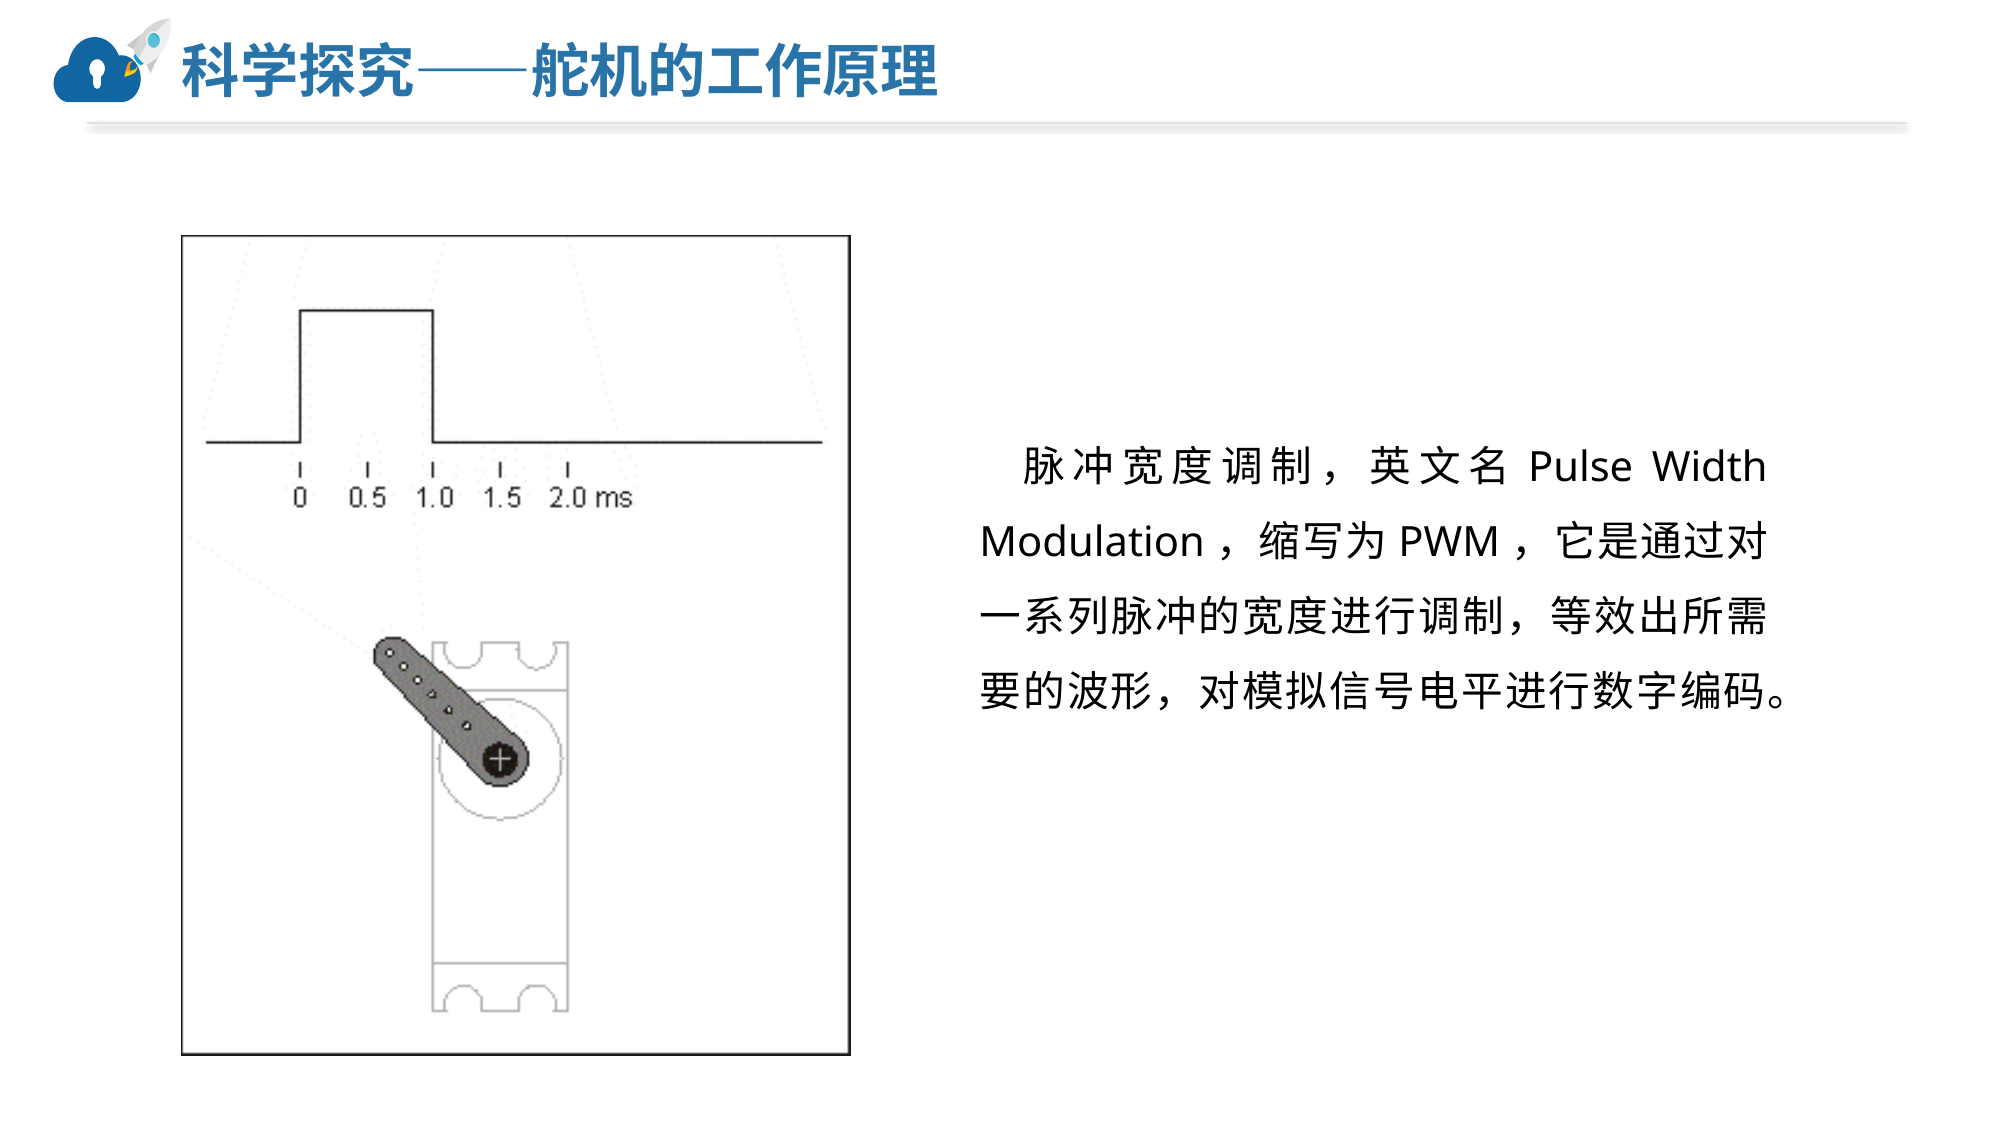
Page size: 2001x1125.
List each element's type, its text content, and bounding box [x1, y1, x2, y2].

text_box 脉冲宽度调制，英文名Pulse Width Modulation，缩写为PWM，它是通过对一系列脉冲的宽度进行调制，等效出所需要的波形，对模拟信号电平进行数字编码。 [964, 407, 1783, 723]
picture [181, 235, 852, 1056]
title 科学探究——舵机的工作原理 [181, 29, 1516, 108]
picture [113, 7, 182, 91]
